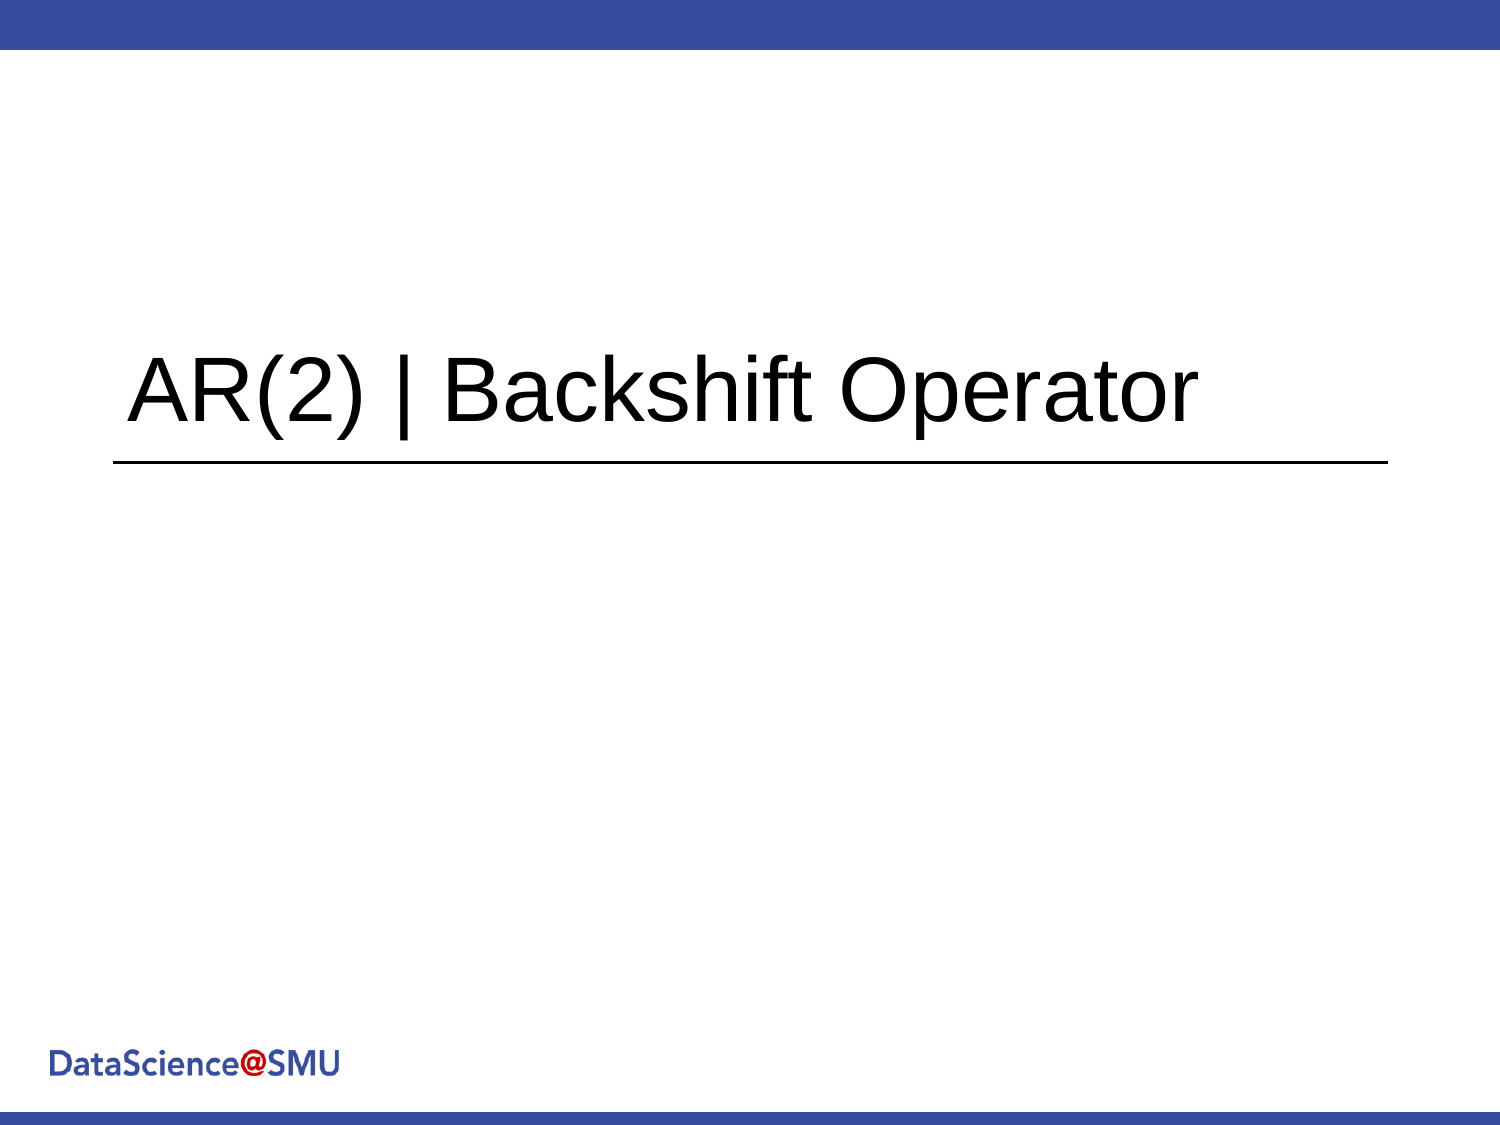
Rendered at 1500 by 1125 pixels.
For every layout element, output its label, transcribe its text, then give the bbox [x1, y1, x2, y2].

picture [50, 1049, 339, 1076]
title AR(2) | Backshift Operator [112, 299, 1388, 448]
